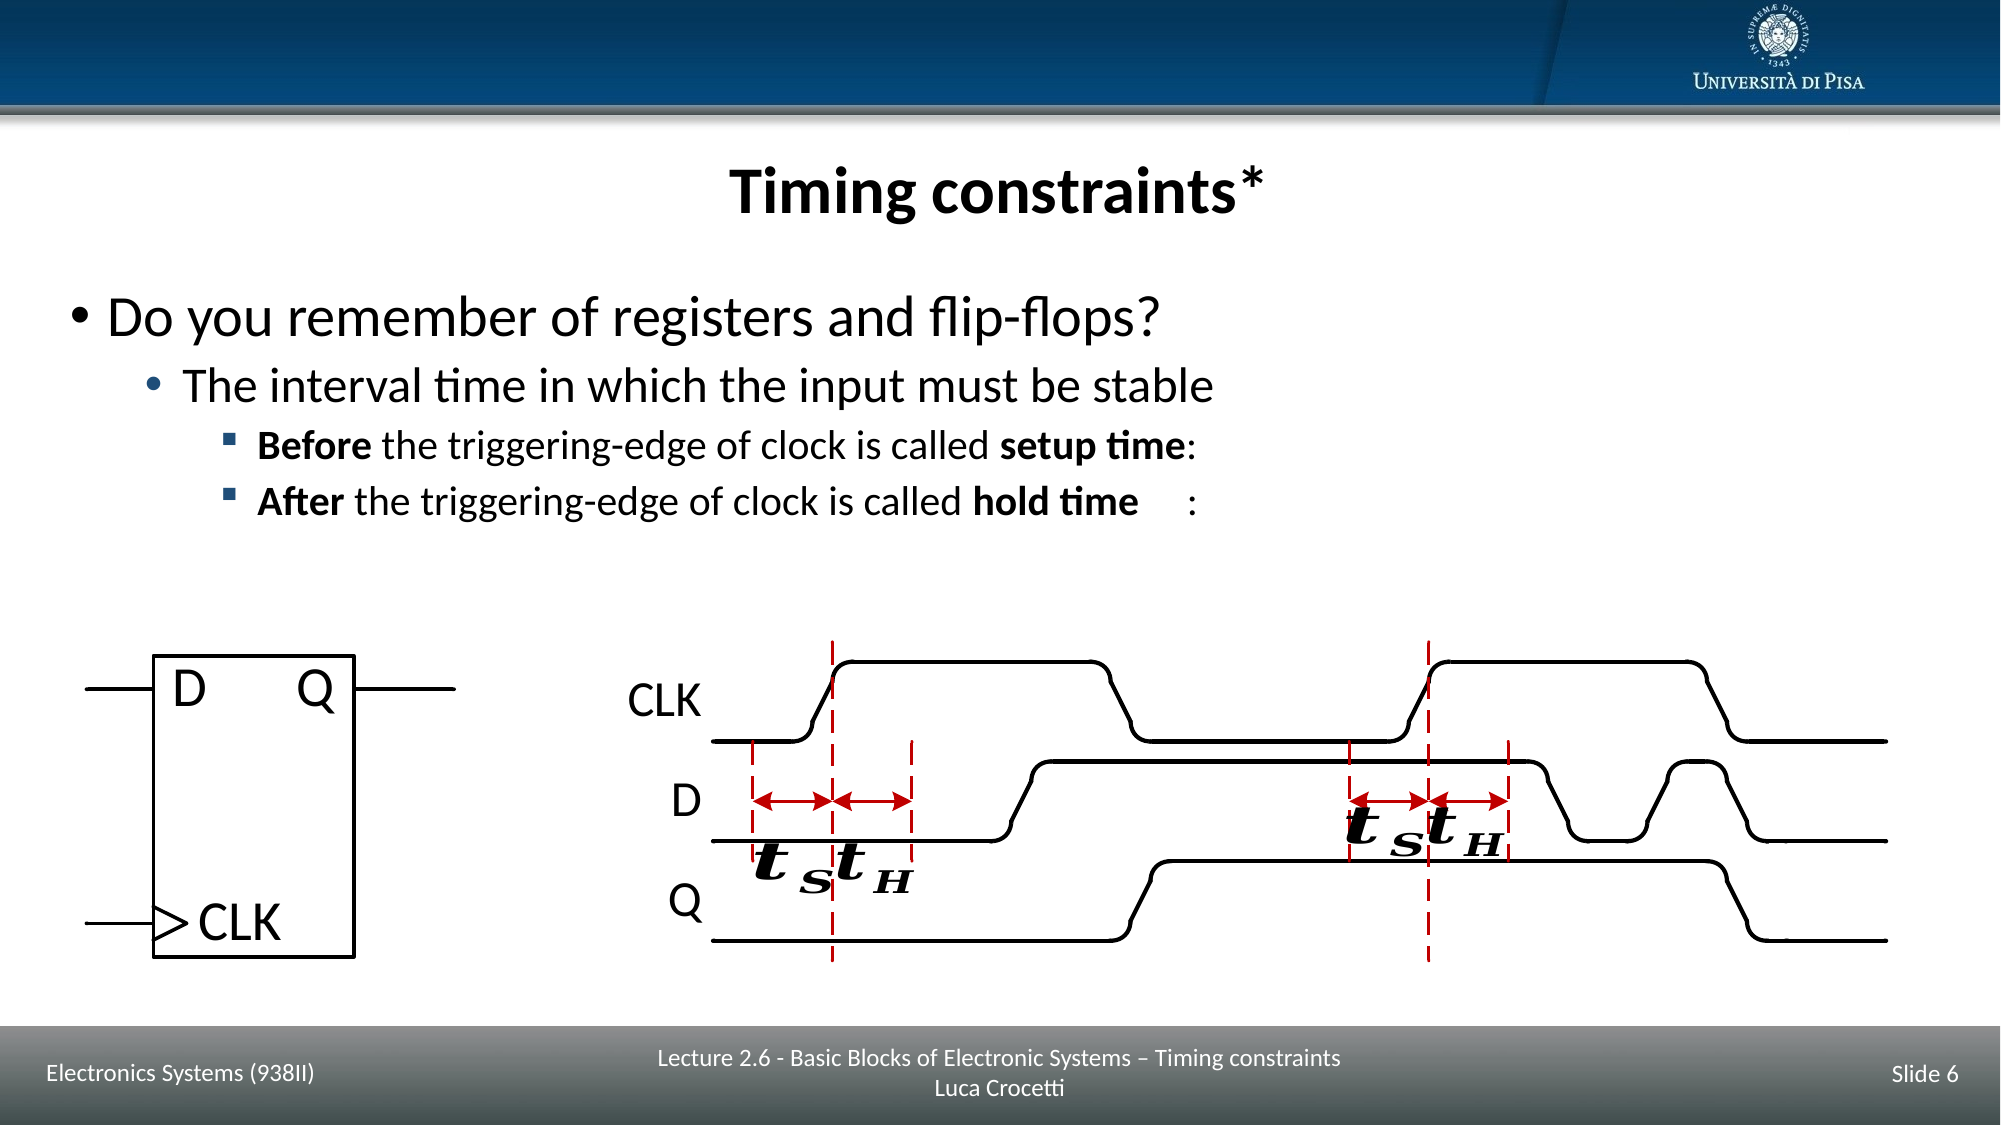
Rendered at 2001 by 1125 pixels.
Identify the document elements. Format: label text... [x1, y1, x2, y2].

picture [0, 0, 2001, 1125]
title Timing constraints* [55, 138, 1945, 244]
